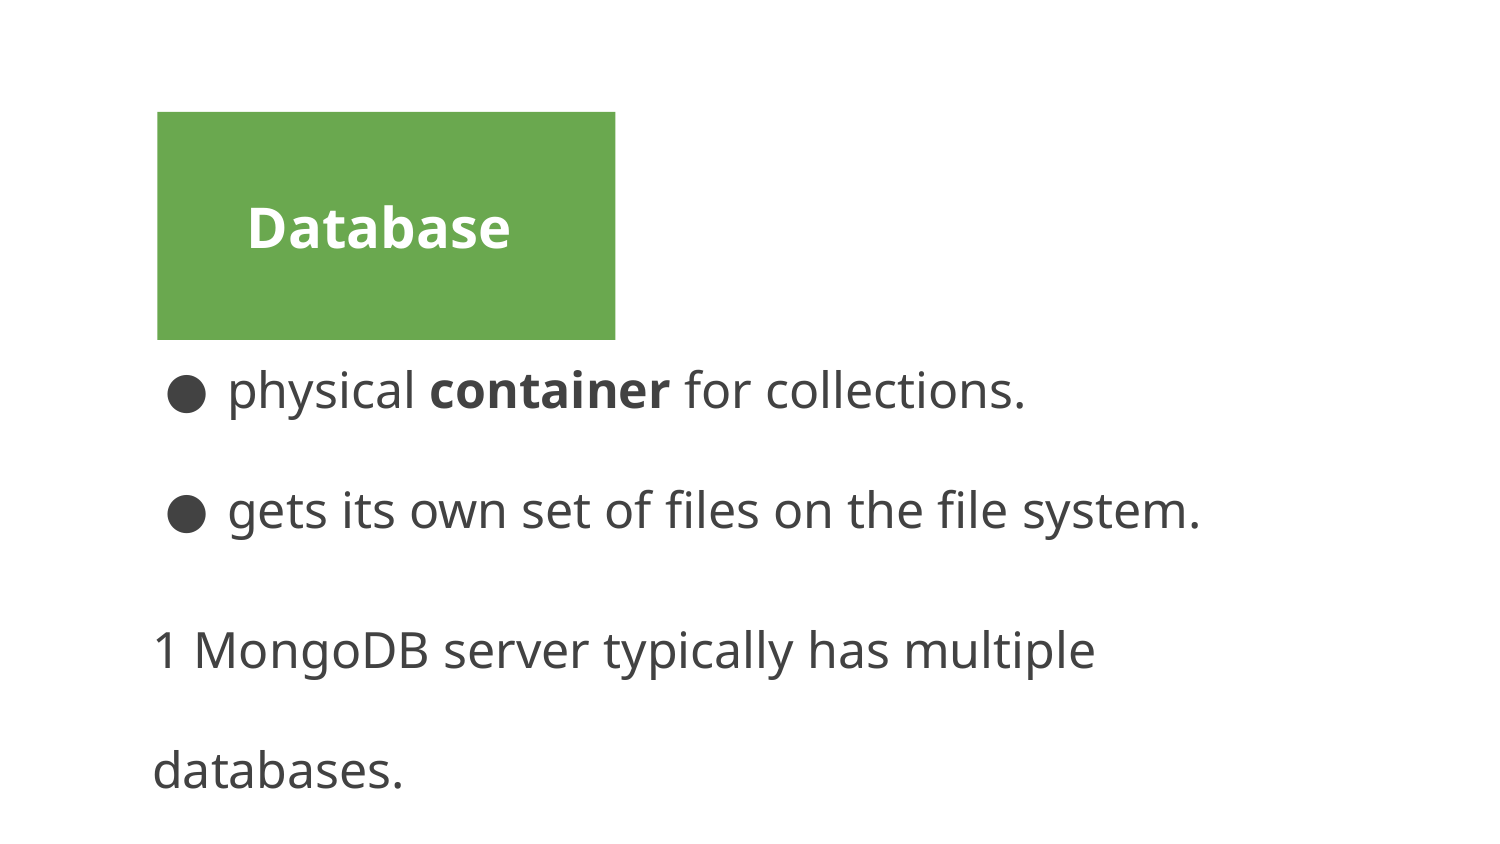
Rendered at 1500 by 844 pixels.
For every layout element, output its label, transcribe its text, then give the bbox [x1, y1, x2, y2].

text_box Database [157, 111, 616, 340]
title physical container for collections. gets its own set of files on the file system. 1 MongoDB server typically has multiple databases. [137, 624, 1364, 815]
